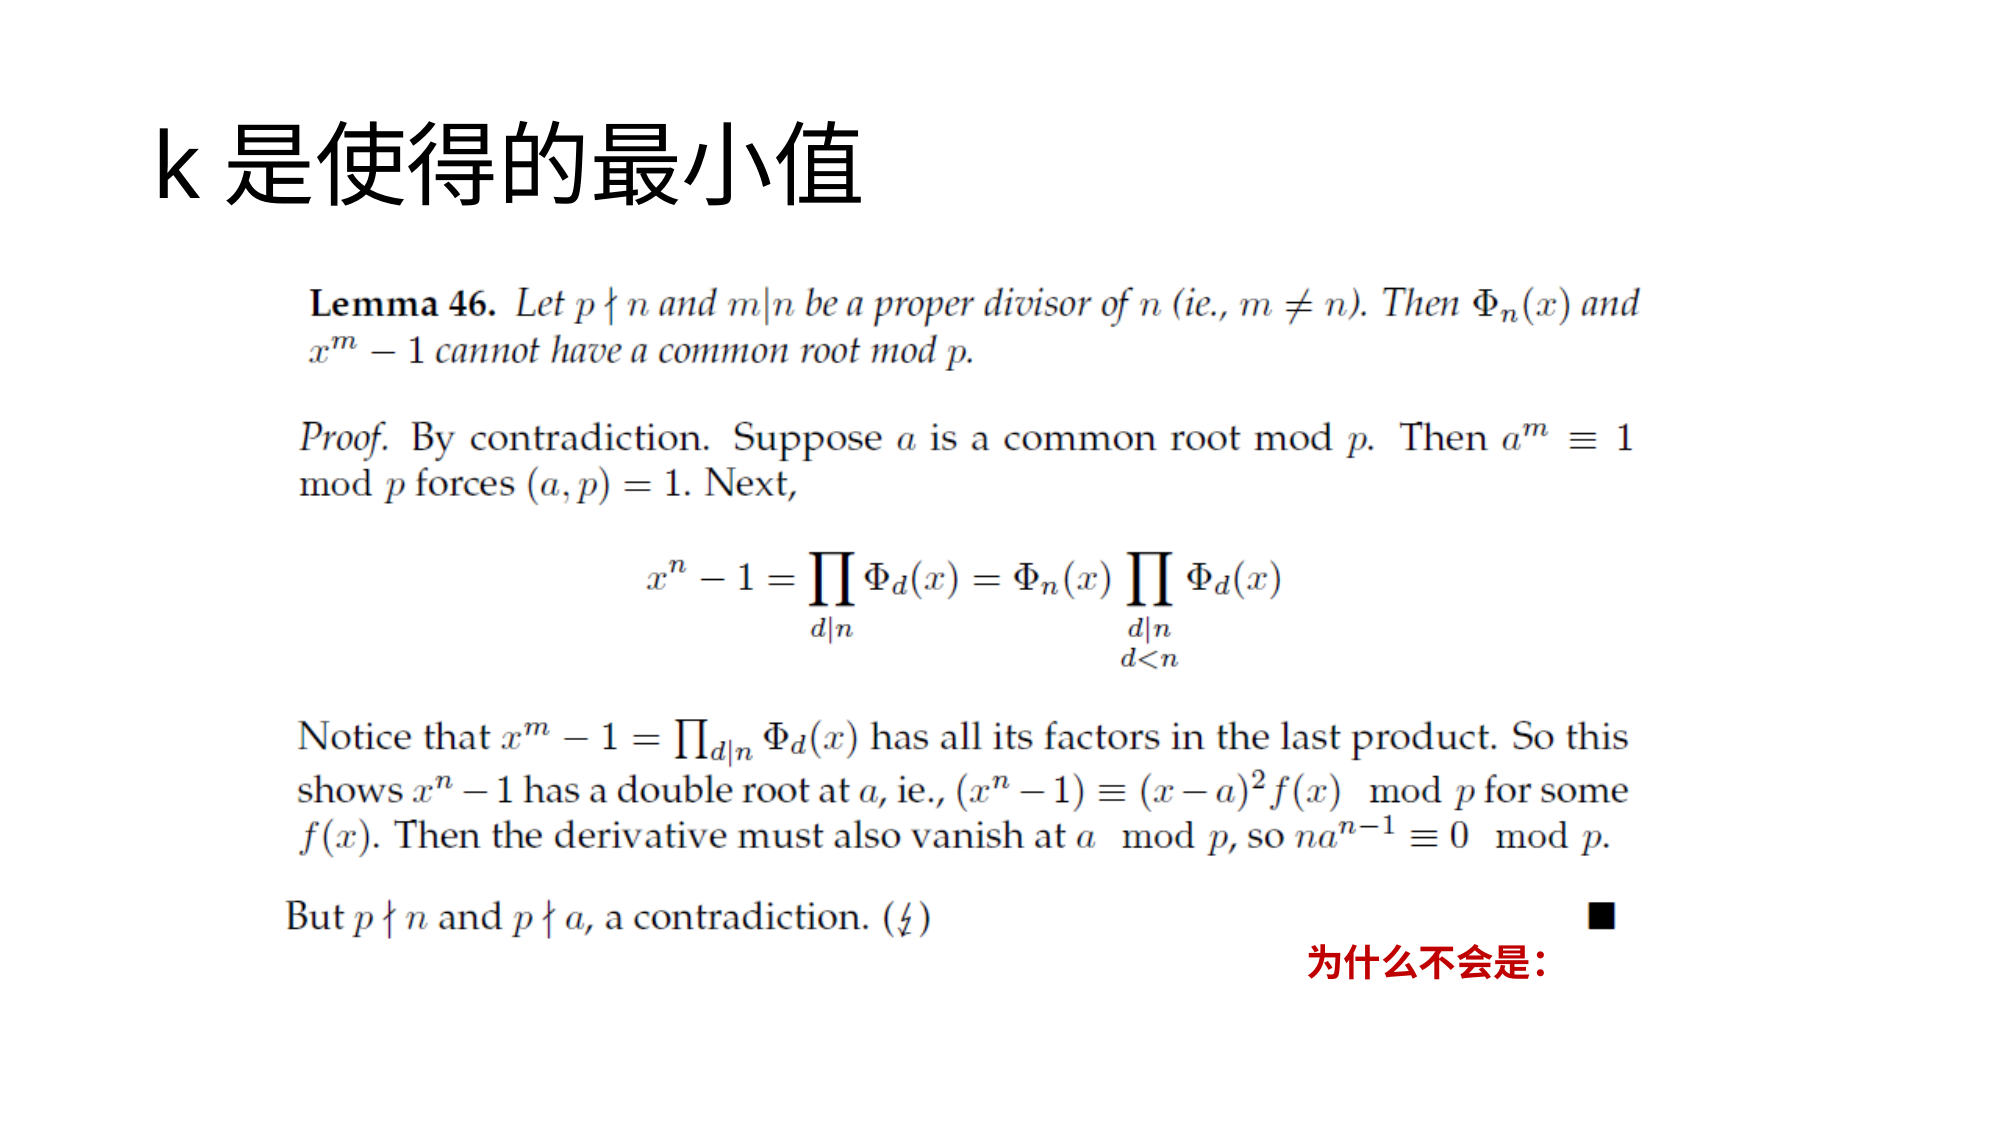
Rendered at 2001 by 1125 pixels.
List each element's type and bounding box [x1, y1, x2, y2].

list [281, 277, 1649, 397]
picture [281, 408, 1649, 692]
picture [281, 704, 1636, 870]
picture [281, 882, 1627, 950]
